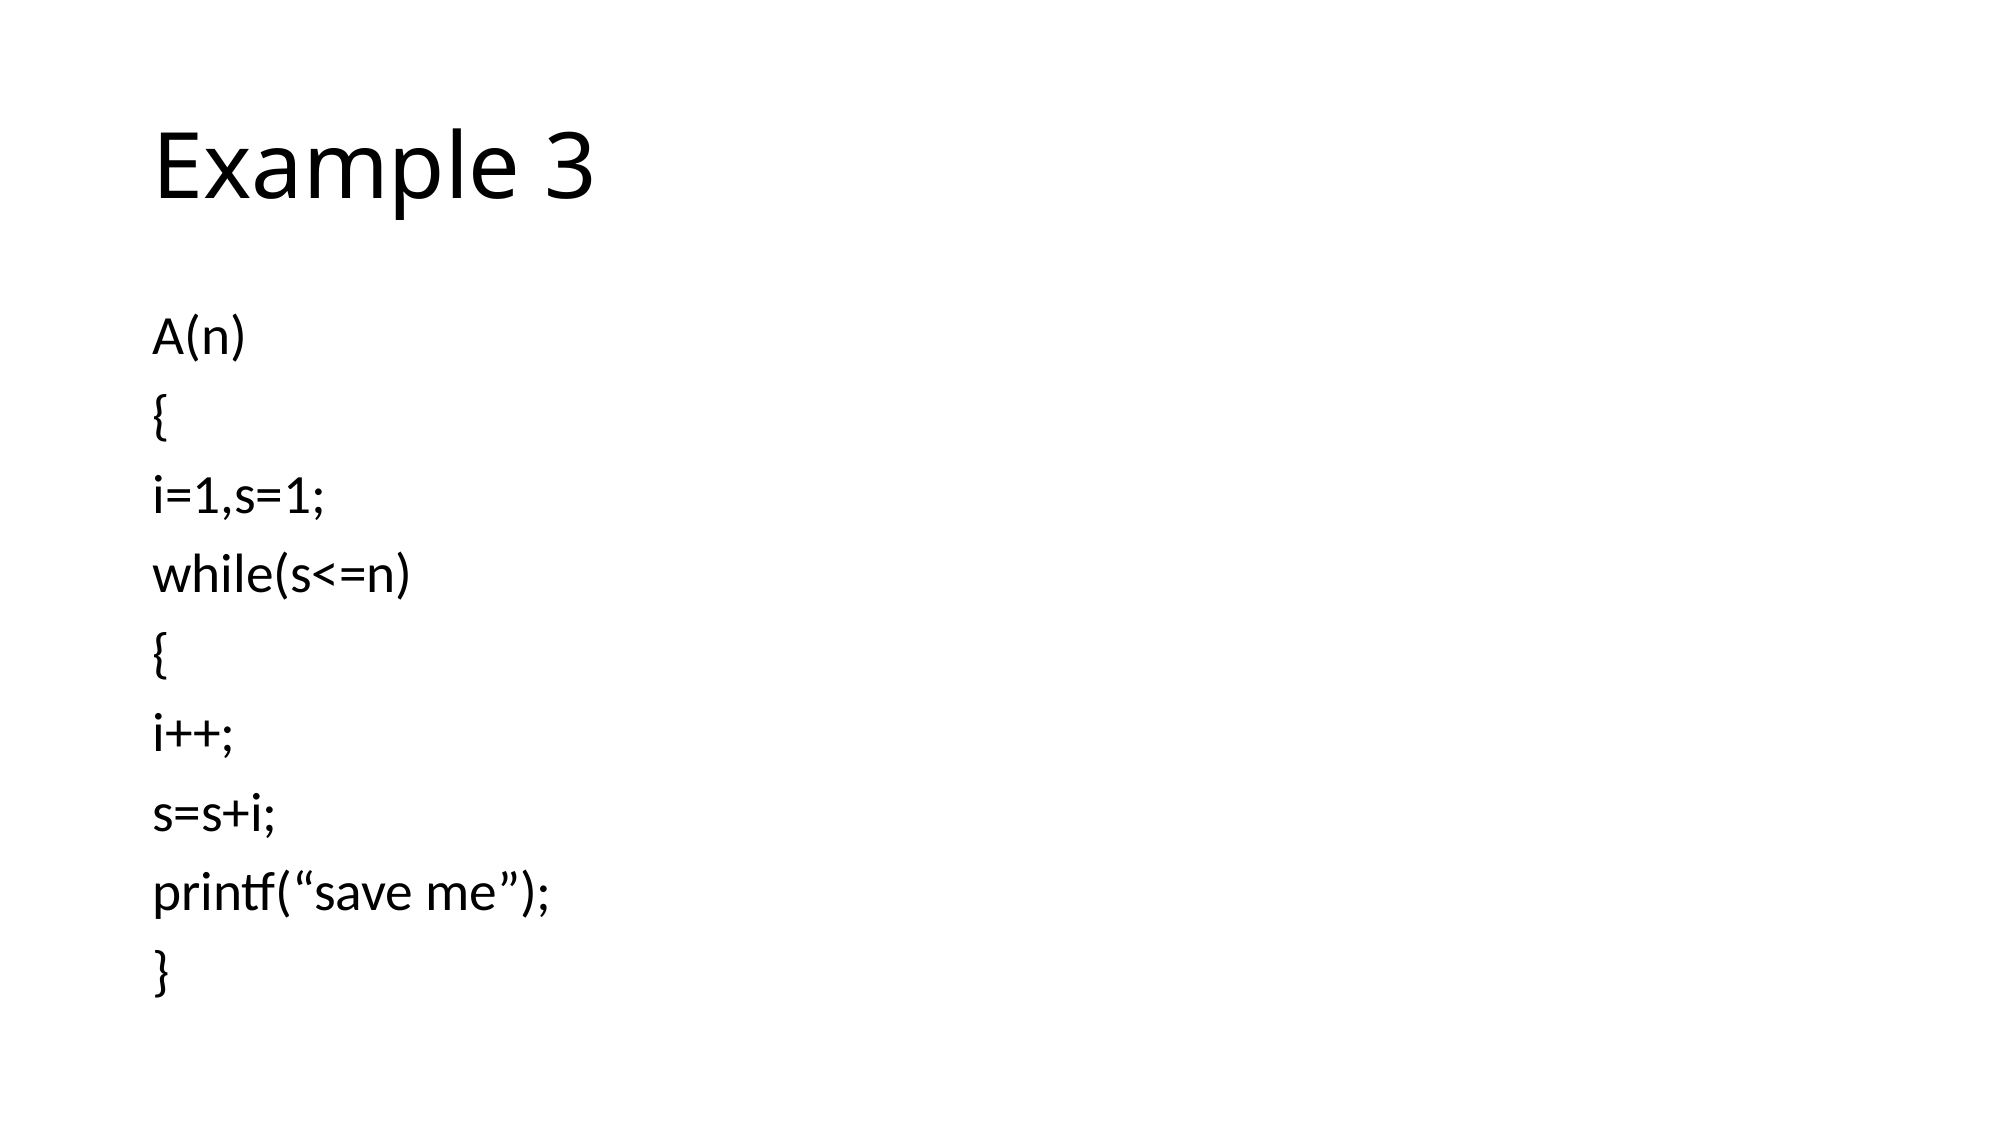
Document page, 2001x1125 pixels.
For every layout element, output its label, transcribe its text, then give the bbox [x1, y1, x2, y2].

title Example 3 [137, 59, 1863, 278]
list A(n) { i=1,s=1; while(s<=n) { i++; s=s+i; printf(“save me”); } [137, 299, 1863, 1014]
